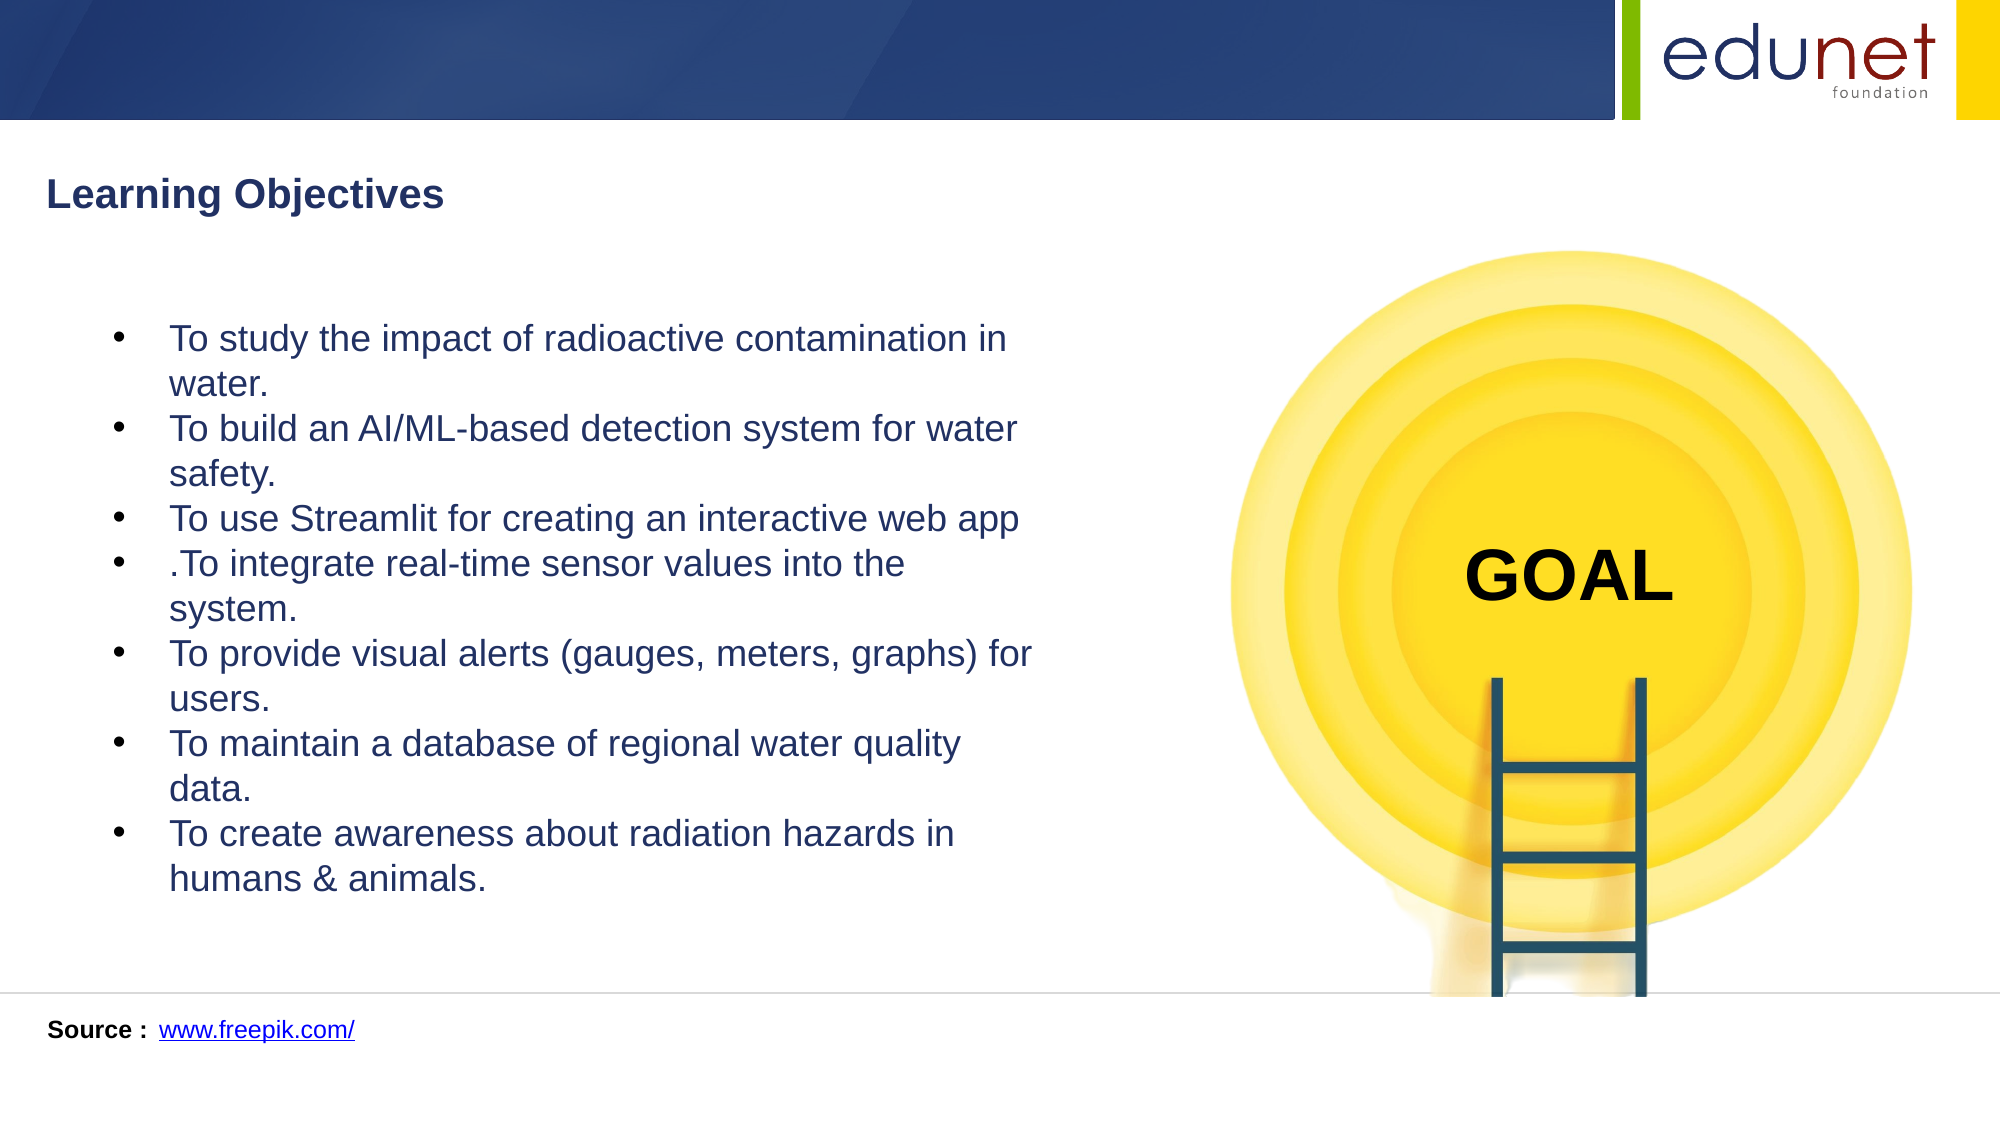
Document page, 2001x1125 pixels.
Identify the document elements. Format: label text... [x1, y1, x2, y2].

text_box To study the impact of radioactive contamination in water. To build an AI/ML-based detection system for water safety. To use Streamlit for creating an interactive web app .To integrate real-time sensor values into the system. To provide visual alerts (gauges, meters, graphs) for users. To maintain a database of regional water quality data. To create awareness about radiation hazards in humans & animals. [98, 306, 1050, 906]
text_box Source : [32, 1006, 144, 1052]
picture [1204, 236, 1944, 997]
text_box www.freepik.com/ [144, 1006, 447, 1052]
text_box Learning Objectives [31, 159, 467, 225]
picture [1652, 12, 1948, 108]
